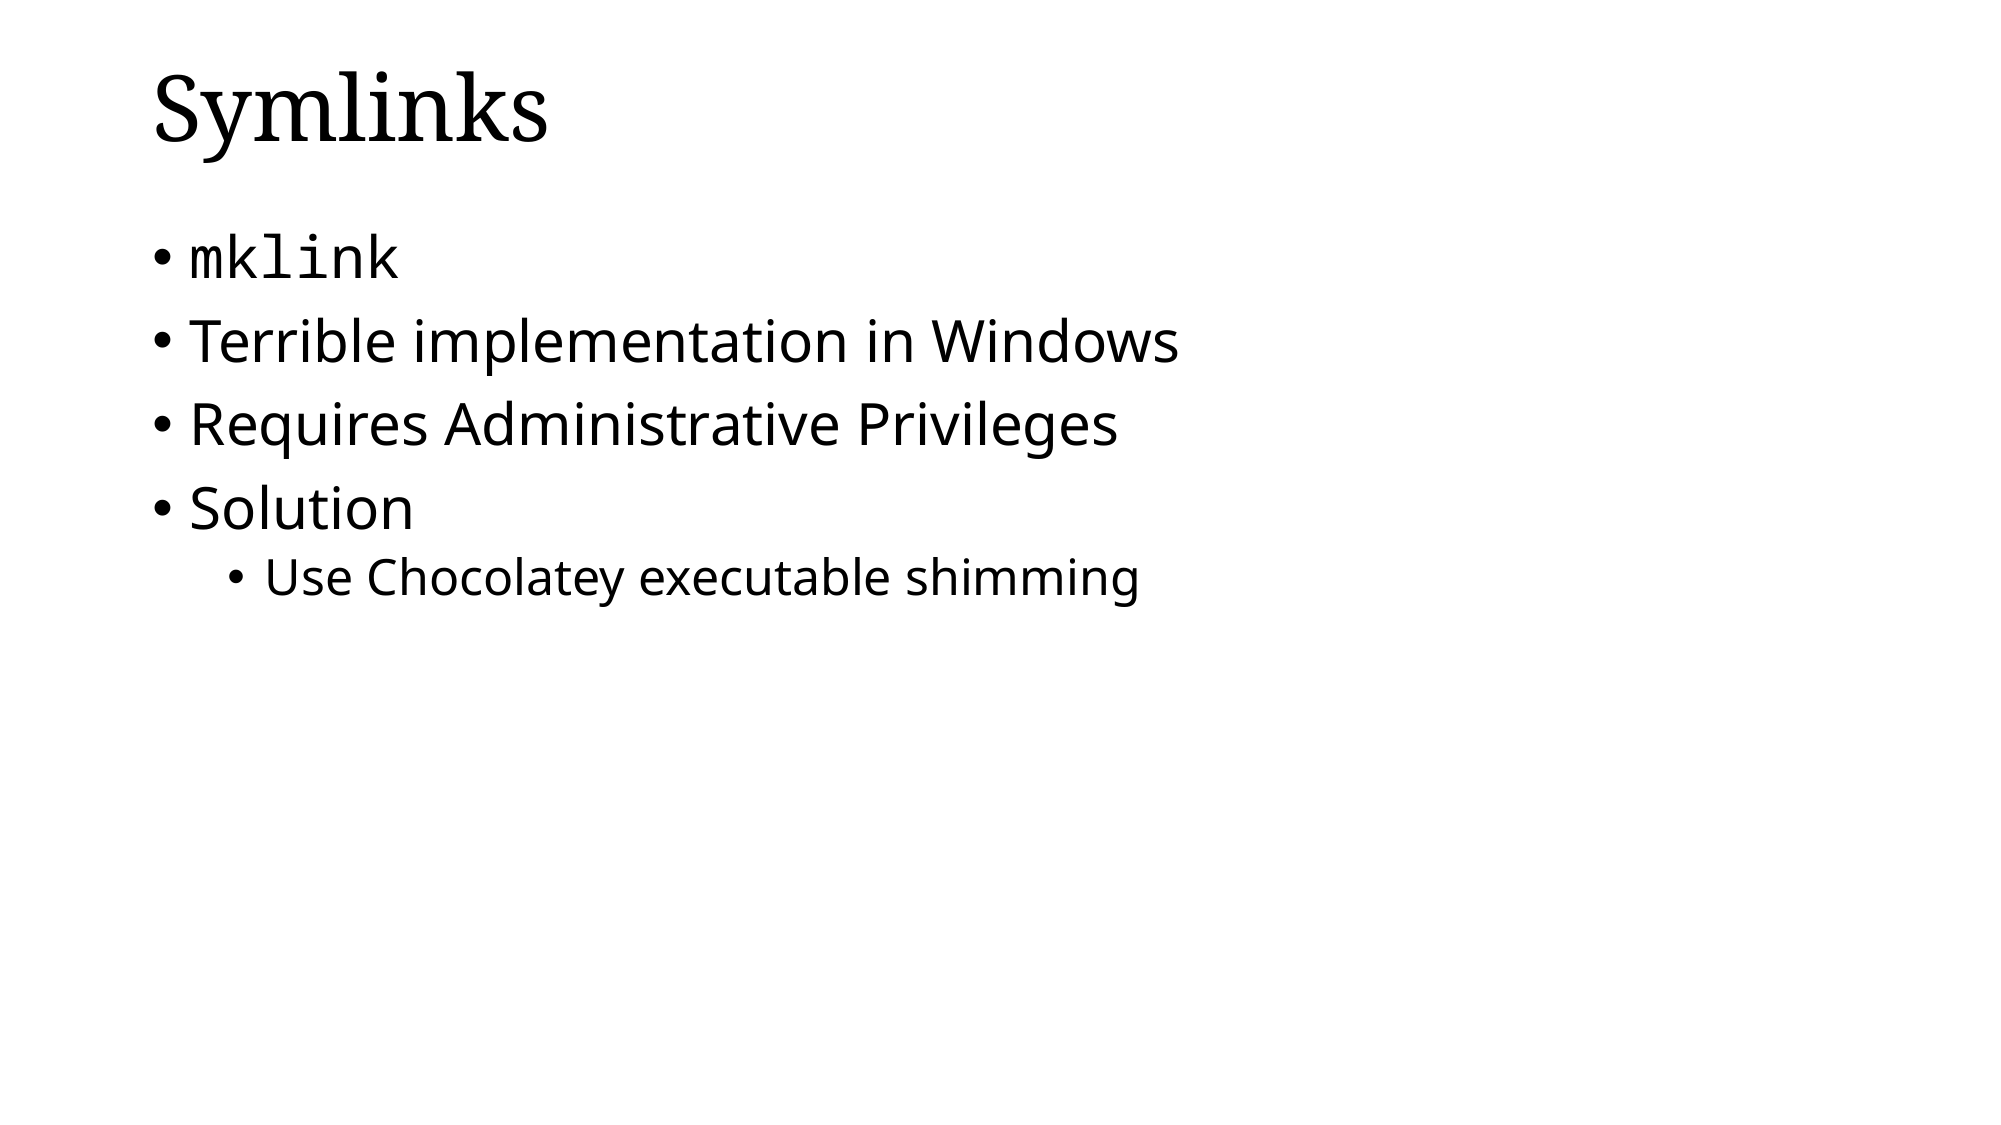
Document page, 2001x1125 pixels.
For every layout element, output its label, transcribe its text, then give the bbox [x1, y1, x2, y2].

list mklink Terrible implementation in Windows Requires Administrative Privileges Solution Use Chocolatey executable shimming [137, 220, 1863, 1014]
title Symlinks [137, 3, 1863, 220]
